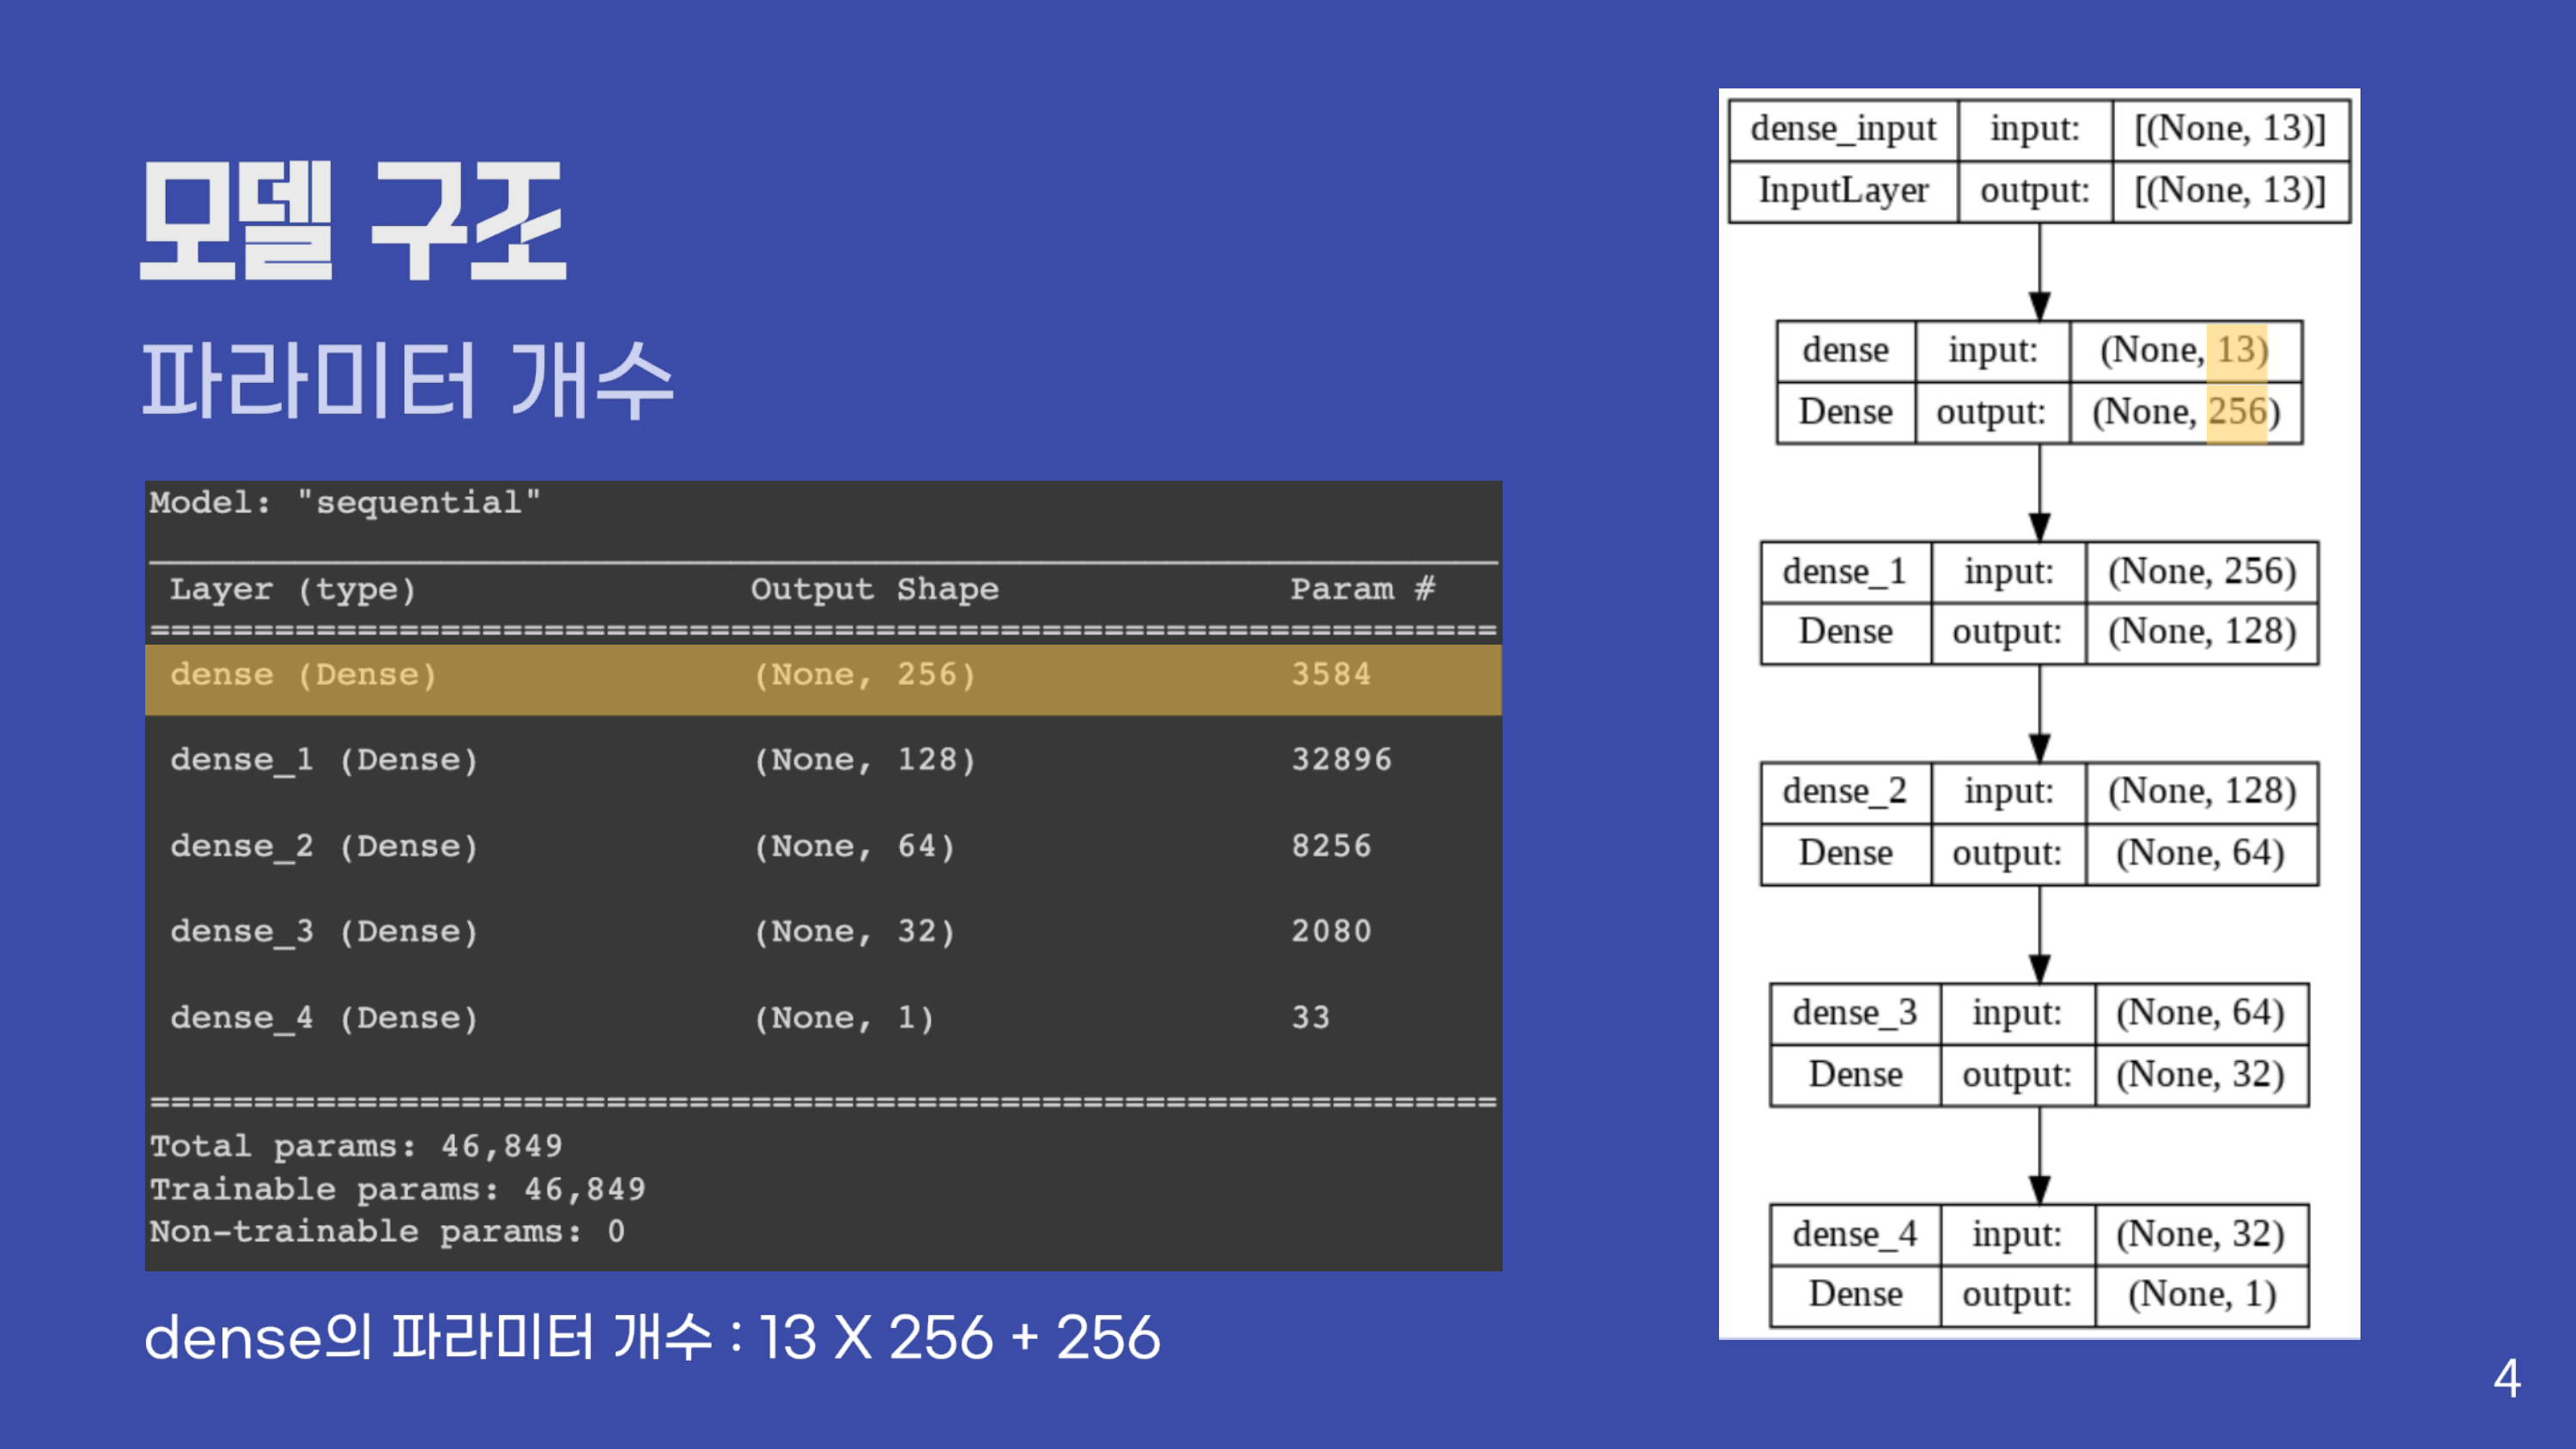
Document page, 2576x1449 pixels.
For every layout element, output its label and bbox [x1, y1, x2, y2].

text_box [2207, 324, 2269, 385]
picture [125, 1273, 1212, 1421]
picture [2477, 1320, 2572, 1449]
text_box [1719, 88, 2360, 1340]
picture [95, 85, 772, 531]
text_box [2207, 385, 2269, 446]
text_box [144, 726, 1503, 1271]
text_box [144, 644, 1503, 717]
text_box [144, 481, 1503, 643]
